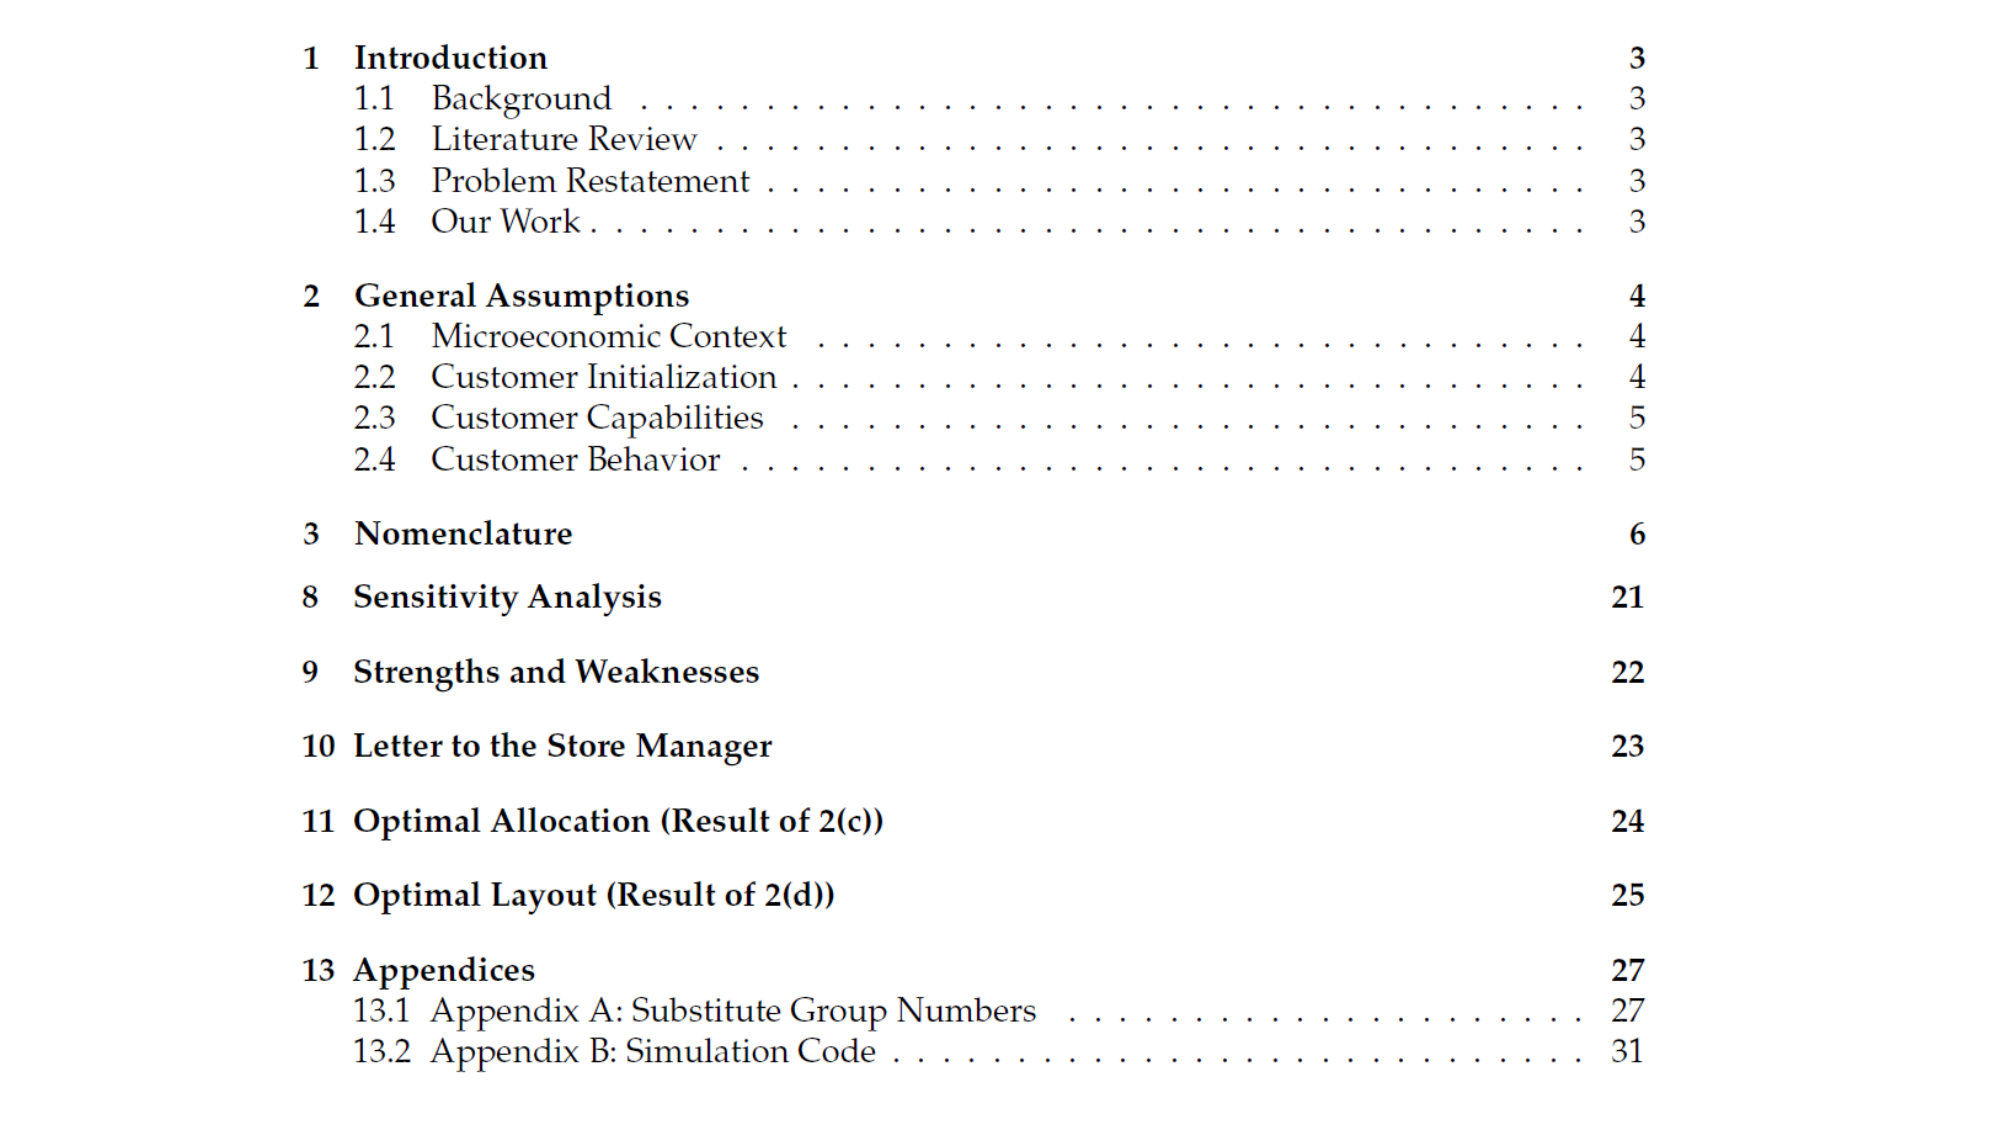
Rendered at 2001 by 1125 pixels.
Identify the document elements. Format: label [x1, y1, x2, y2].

text_box [266, 22, 1675, 1103]
